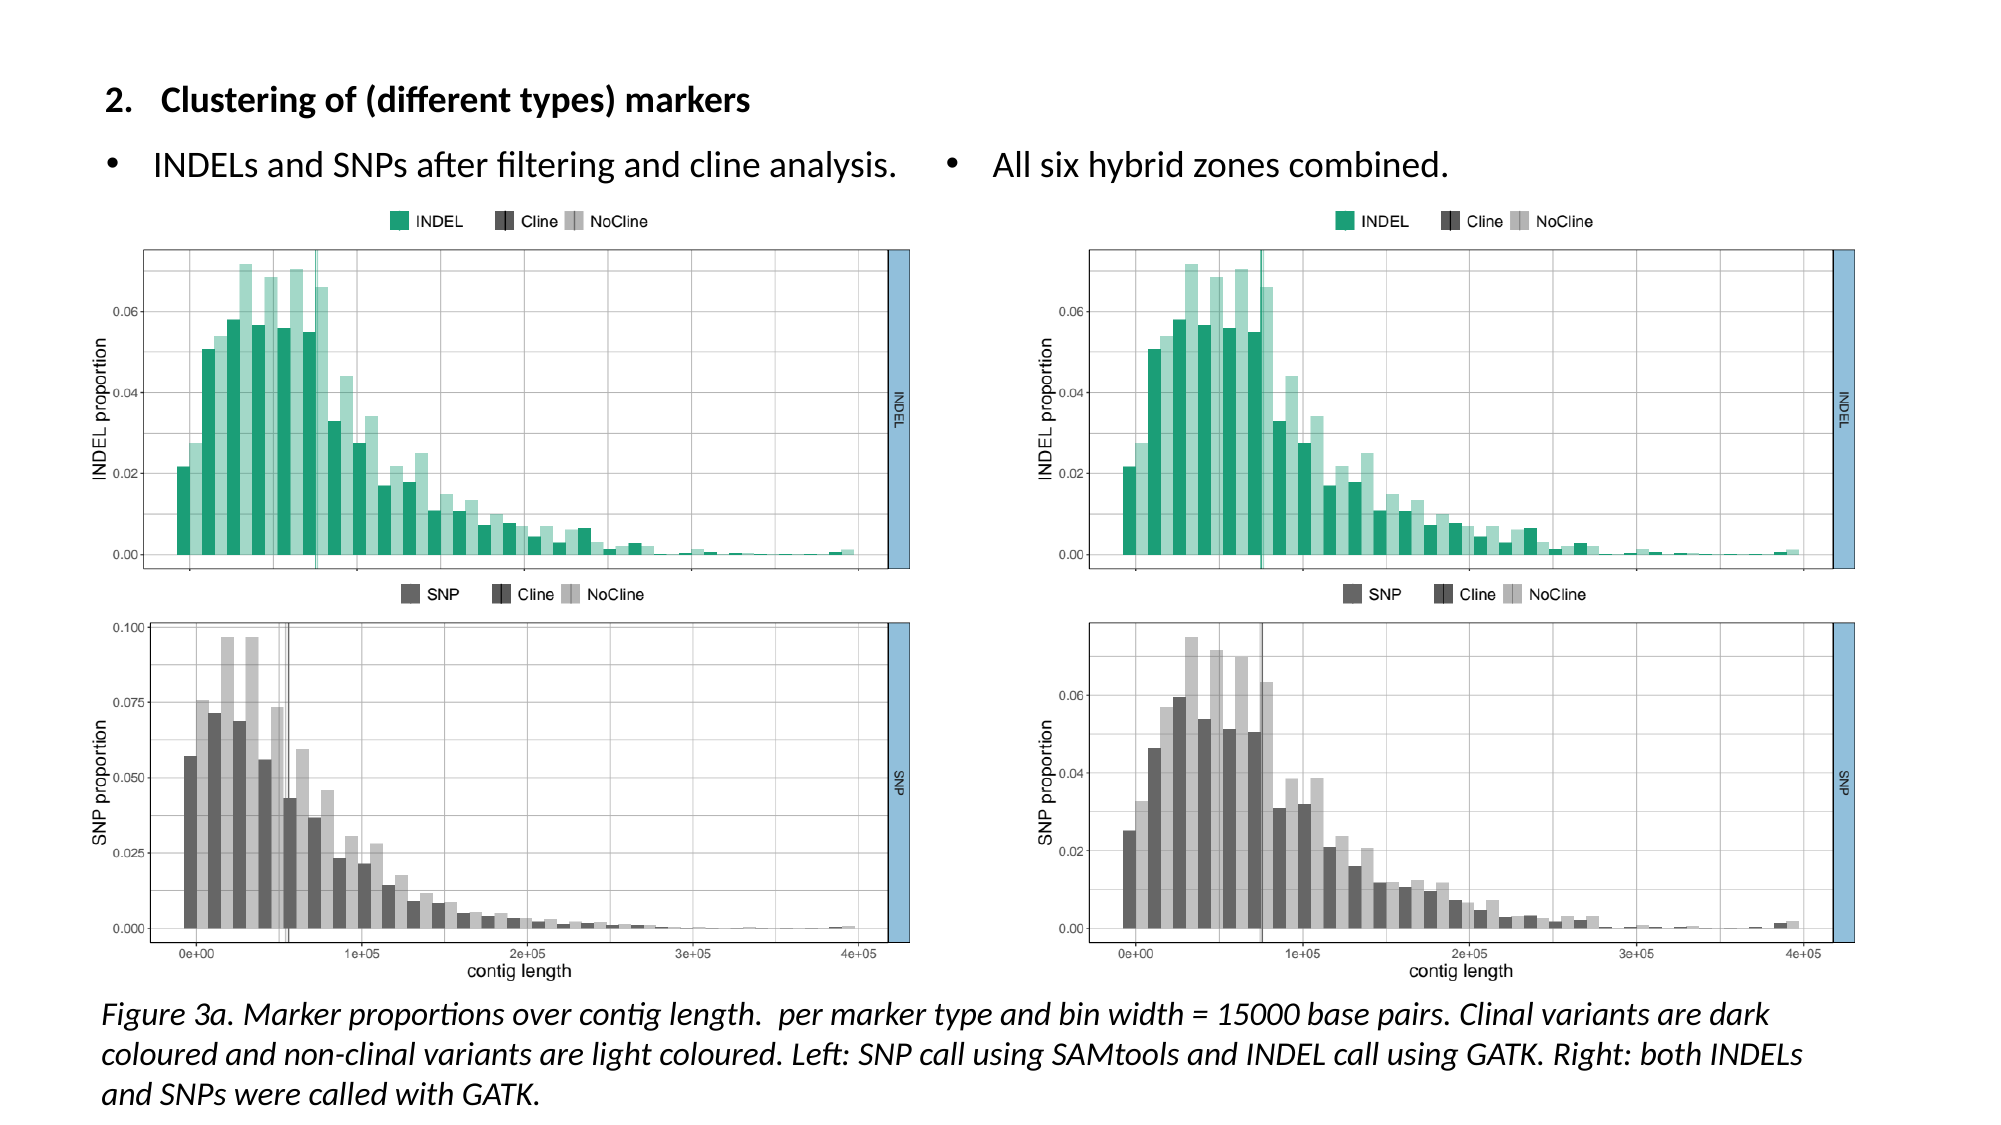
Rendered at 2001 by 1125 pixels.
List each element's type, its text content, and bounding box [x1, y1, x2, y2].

text_box Clustering of (different types) markers [89, 67, 767, 127]
text_box INDELs and SNPs after filtering and cline analysis. [91, 133, 914, 193]
picture [1032, 197, 1860, 985]
text_box All six hybrid zones combined. [931, 133, 1466, 193]
picture [86, 197, 914, 985]
